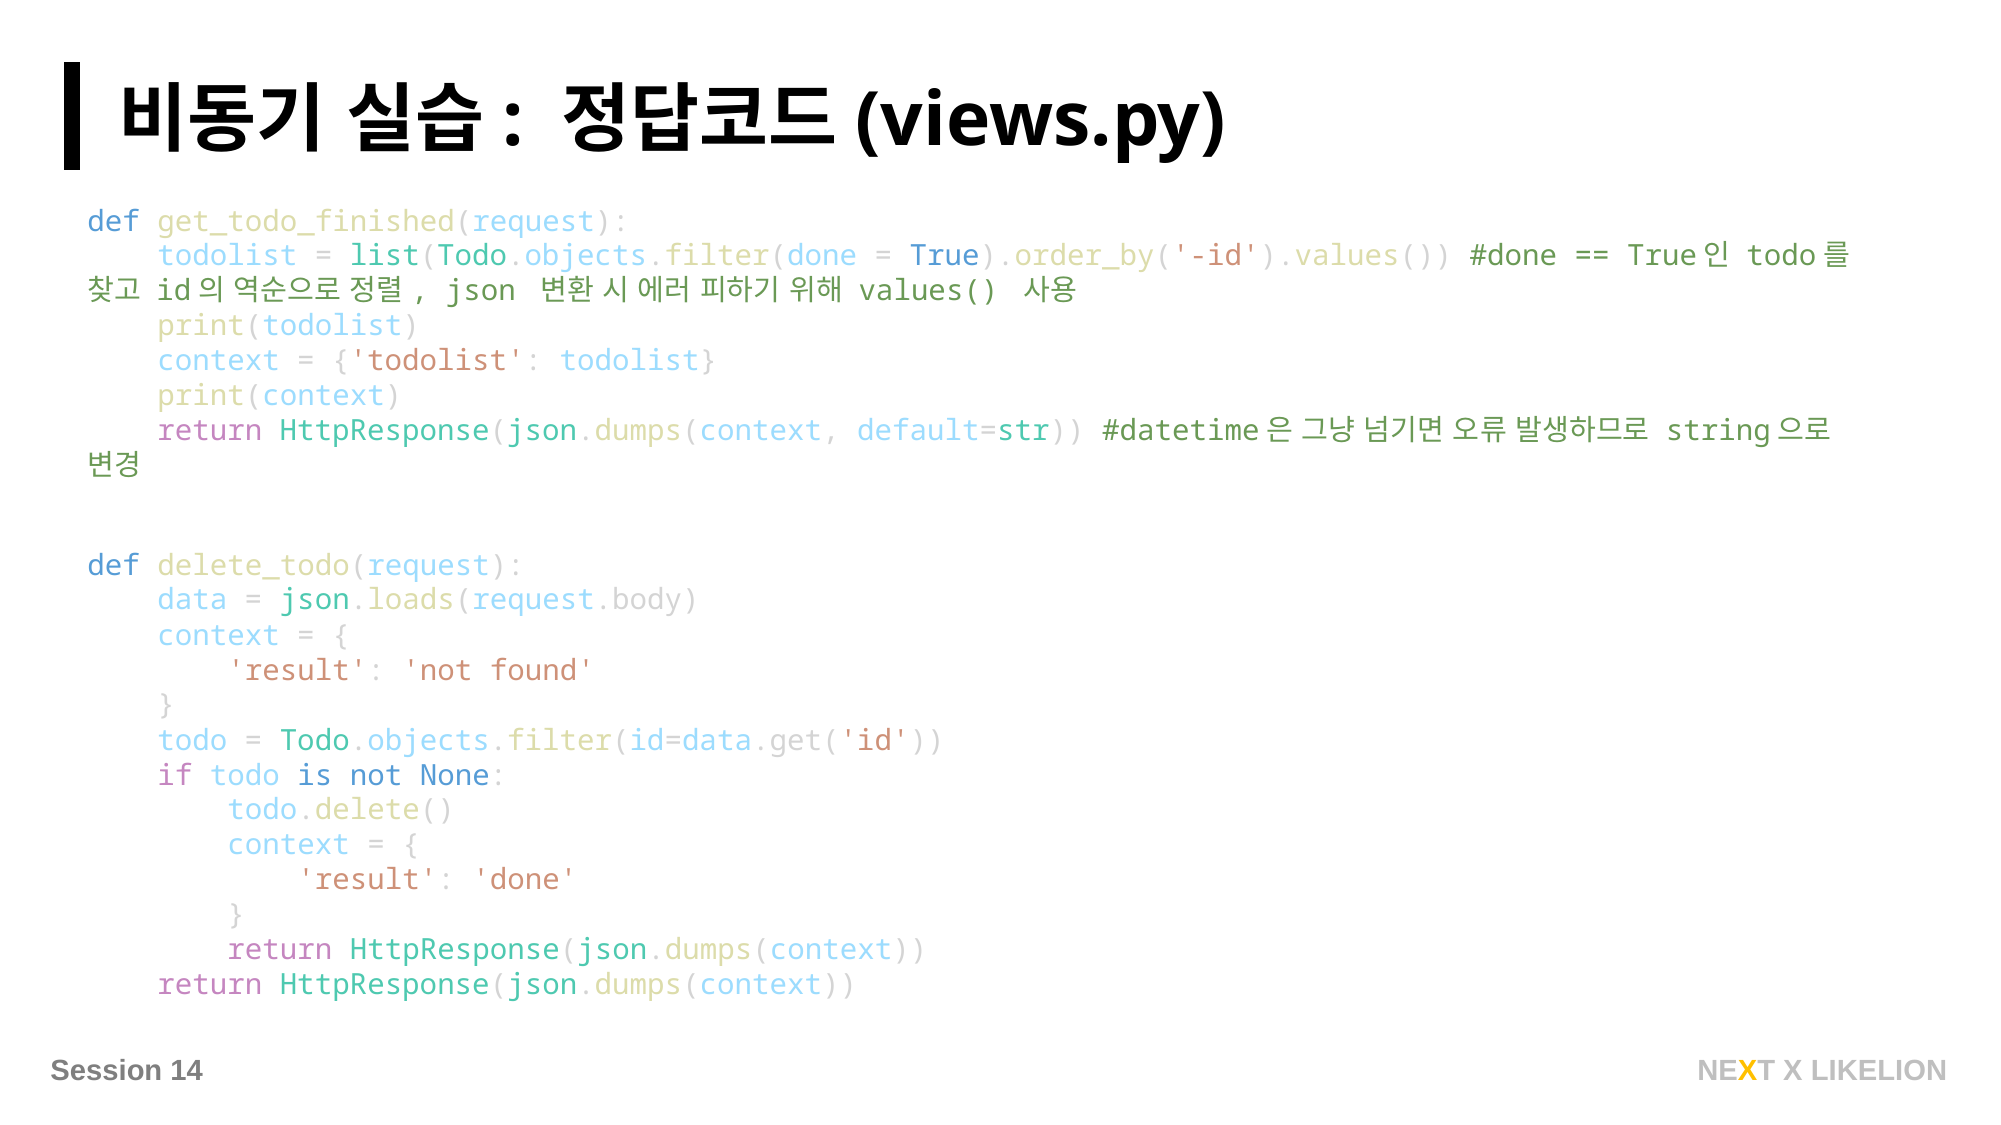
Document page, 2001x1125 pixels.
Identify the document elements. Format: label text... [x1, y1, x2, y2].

text_box def get_todo_finished(request): todolist = list(Todo.objects.filter(done = True).order_by('-id').values()) #done == True인 todo를 찾고 id의 역순으로 정렬, json 변환 시 에러 피하기 위해 values() 사용 print(todolist) context = {'todolist': todolist} print(context) return HttpResponse(json.dumps(context, default=str)) #datetime은 그냥 넘기면 오류 발생하므로 string으로 변경 [72, 194, 1906, 559]
text_box NEXT X LIKELION [1682, 1044, 1965, 1095]
text_box 비동기 실습: 정답코드(views.py) [103, 63, 1477, 169]
text_box Session 14 [35, 1044, 318, 1095]
text_box def delete_todo(request): data = json.loads(request.body) context = { 'result': 'not found' } todo = Todo.objects.filter(id=data.get('id')) if todo is not None: todo.delete() context = { 'result': 'done' } return HttpResponse(json.dumps(context)) return HttpResponse(json.dumps(context)) [72, 538, 1851, 1078]
text_box [64, 63, 80, 170]
